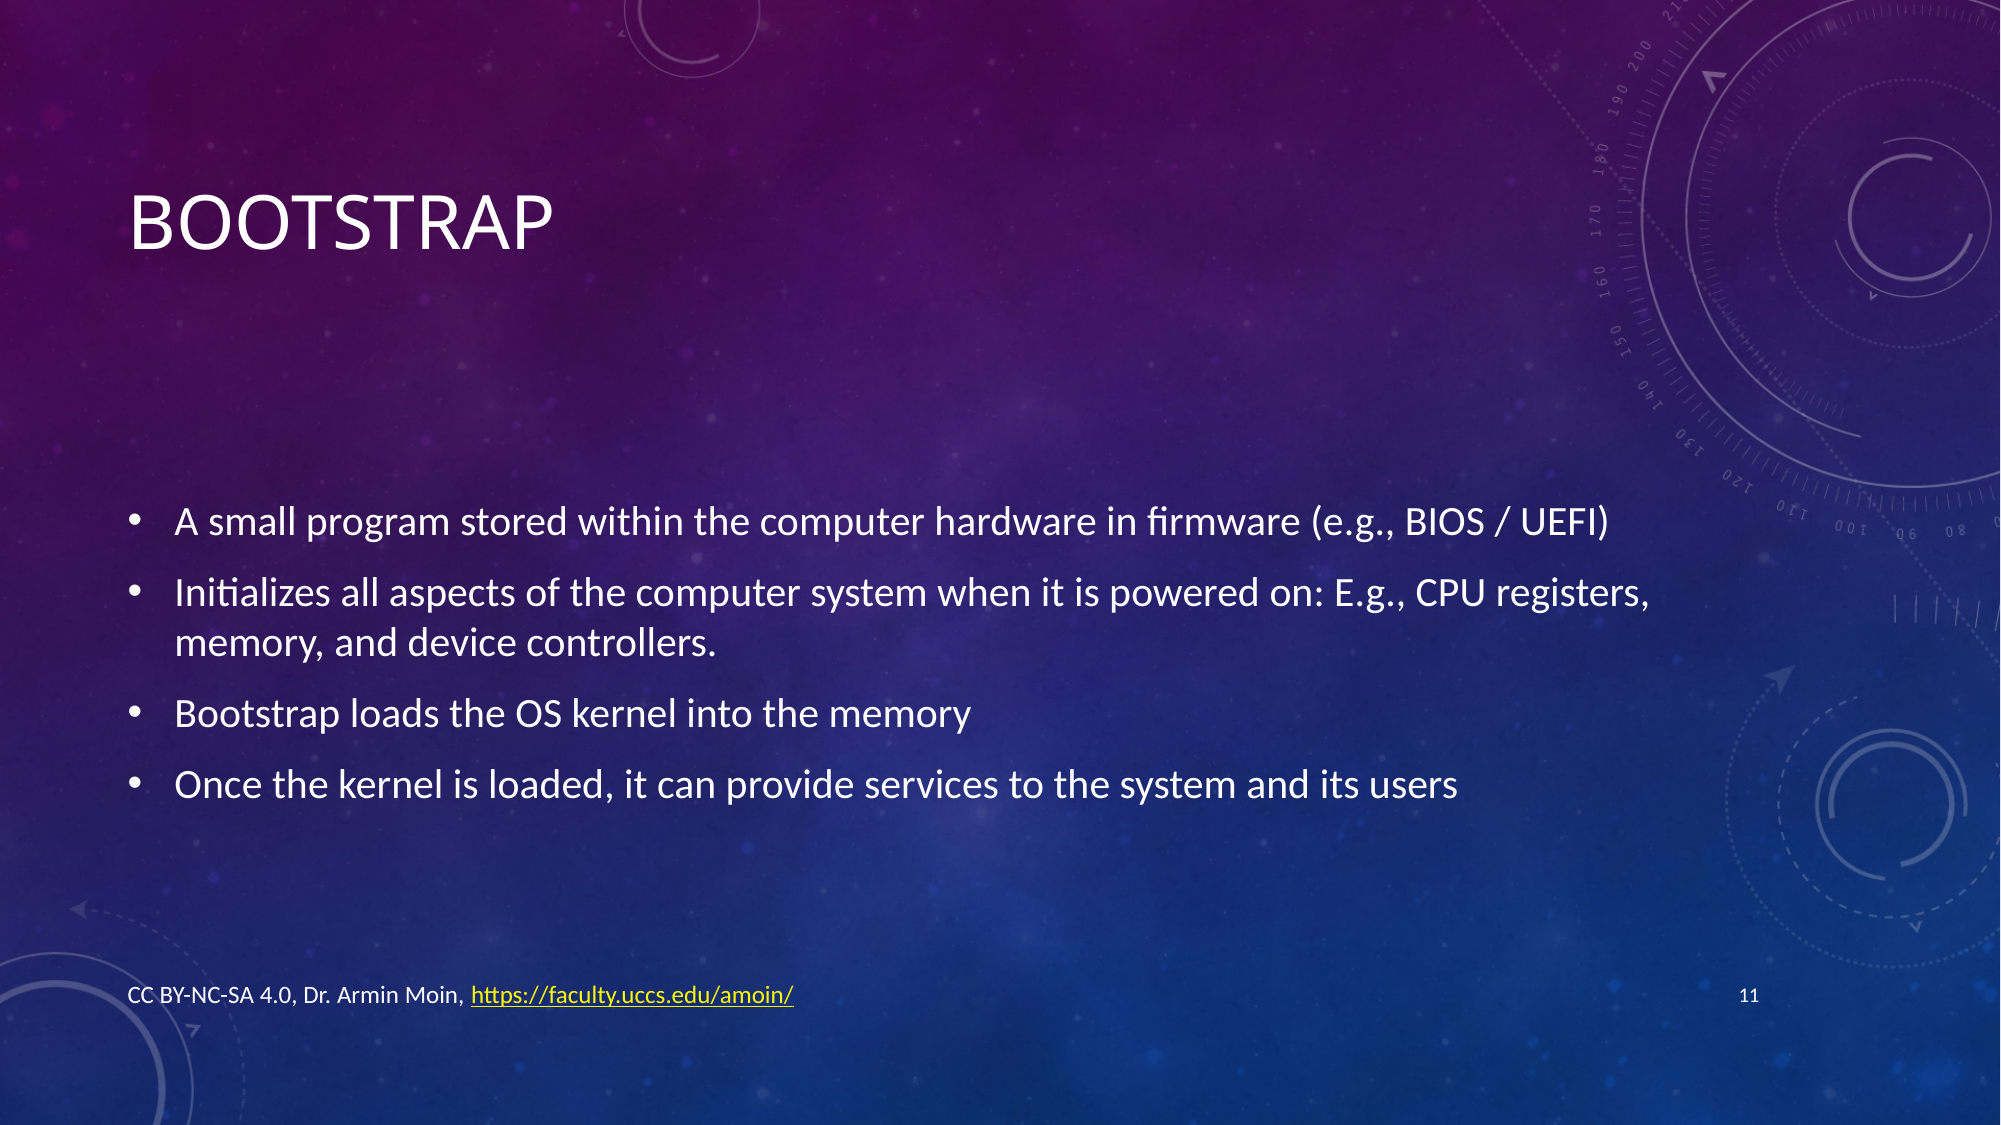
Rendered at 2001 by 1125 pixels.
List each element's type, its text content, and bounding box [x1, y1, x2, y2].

picture [0, 0, 2001, 1125]
list A small program stored within the computer hardware in firmware (e.g., BIOS / UEFI) Initializes all aspects of the computer system when it is powered on: E.g., CPU registers, memory, and device controllers. Bootstrap loads the OS kernel into the memory Once the kernel is loaded, it can provide services to the system and its users [112, 351, 1775, 950]
title Bootstrap [112, 99, 1775, 339]
slide_number 11 [1684, 963, 1775, 1025]
footer CC BY-NC-SA 4.0, Dr. Armin Moin, https://faculty.uccs.edu/amoin/ [112, 963, 1397, 1025]
